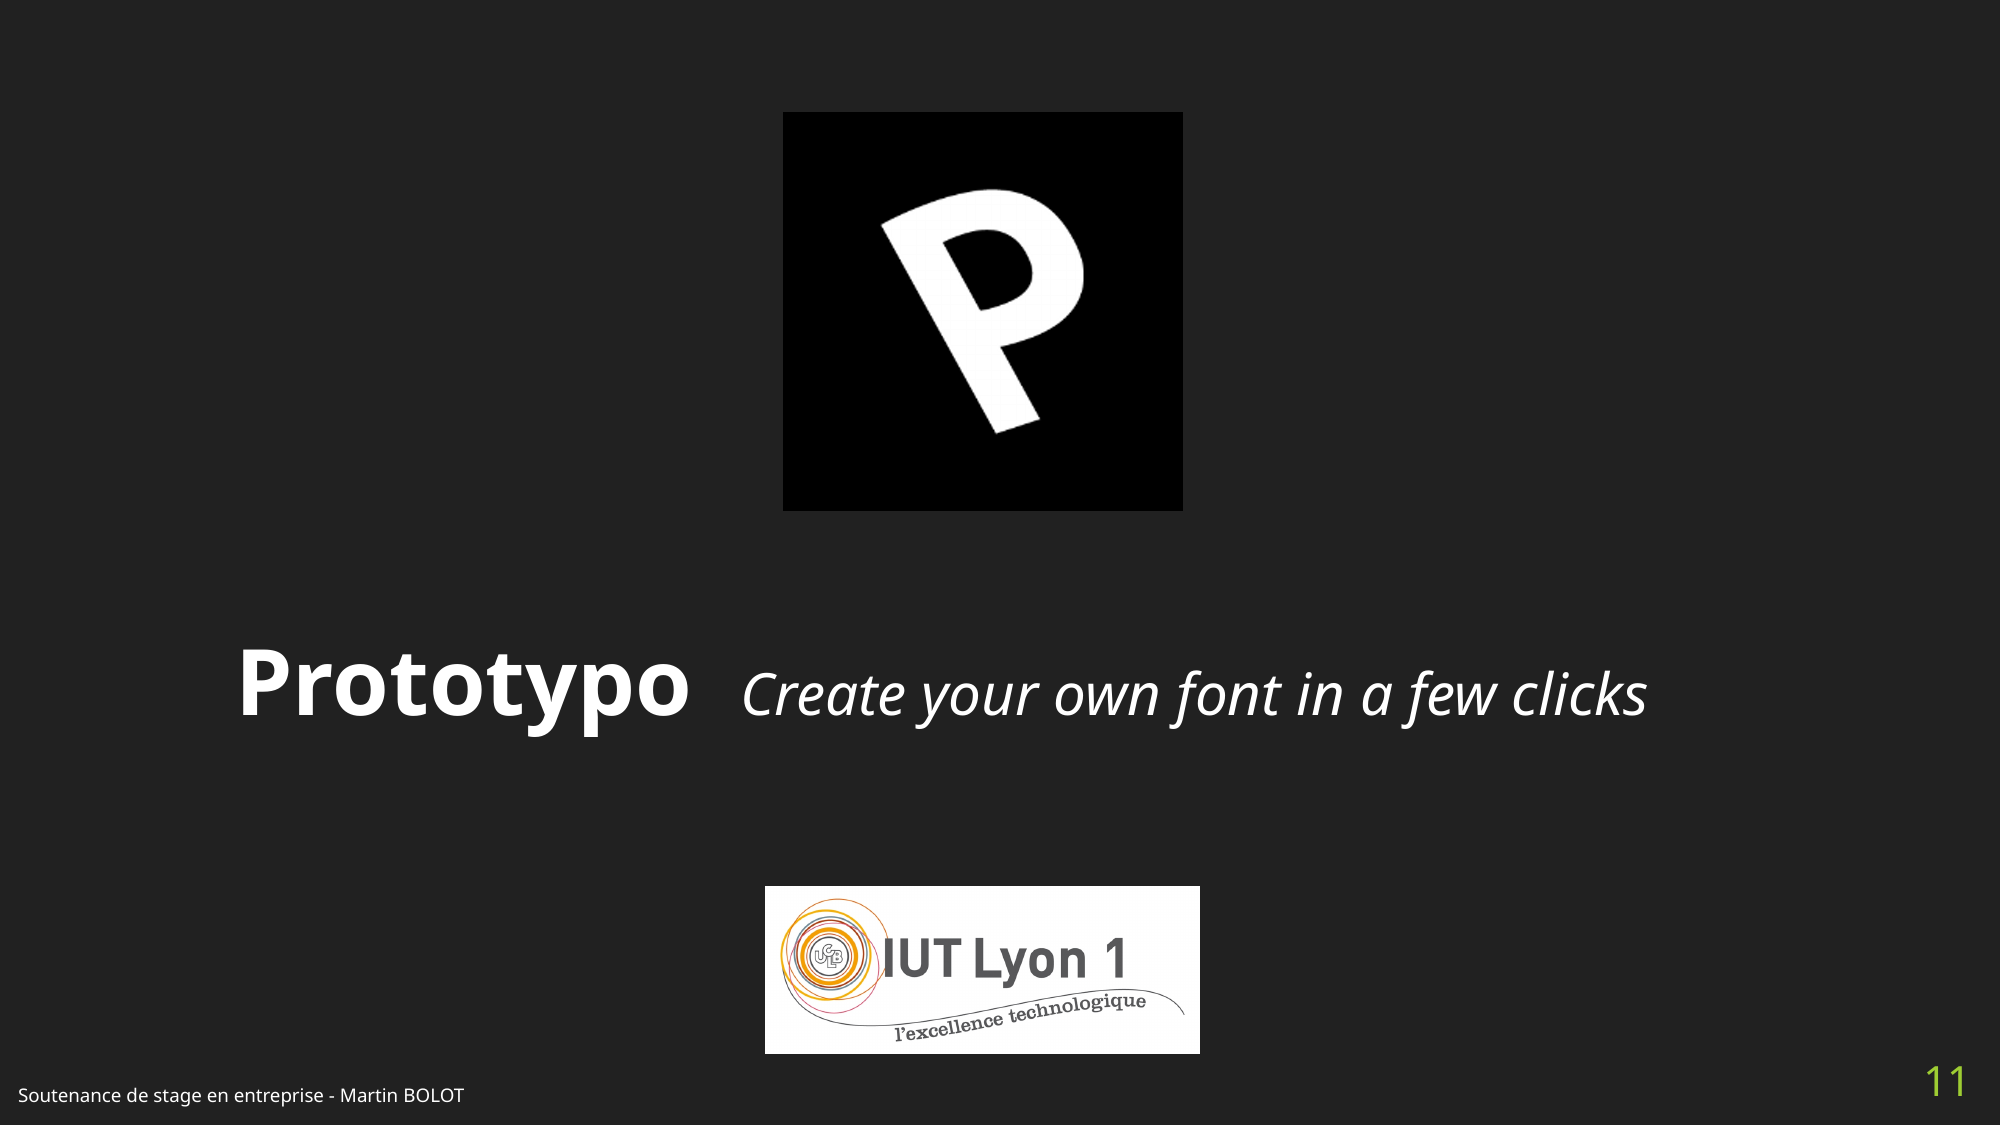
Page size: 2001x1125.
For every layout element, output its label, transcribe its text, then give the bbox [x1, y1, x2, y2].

text_box Prototypo Create your own font in a few clicks [220, 616, 1746, 742]
picture [765, 886, 1201, 1055]
slide_number 11 [1812, 1033, 1987, 1114]
footer Soutenance de stage en entreprise - Martin BOLOT [3, 1053, 1422, 1114]
picture [783, 112, 1183, 511]
